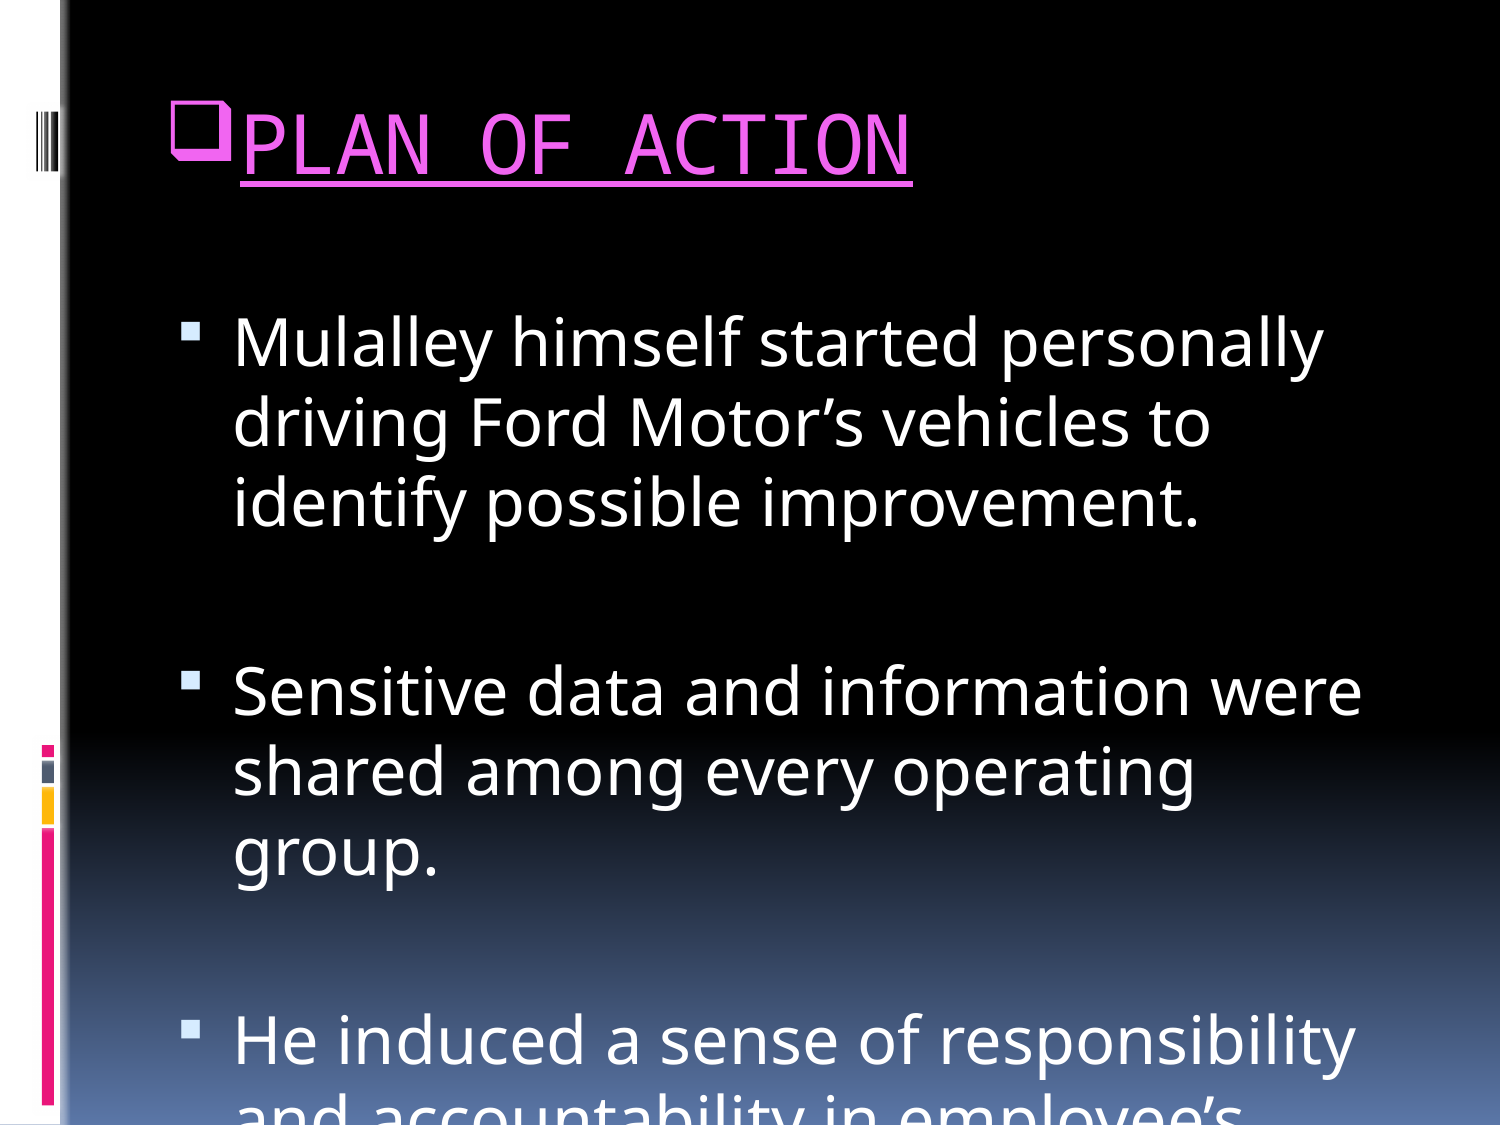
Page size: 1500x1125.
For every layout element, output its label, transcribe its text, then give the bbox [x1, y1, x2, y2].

list Mulalley himself started personally driving Ford Motor’s vehicles to identify possible improvement. Sensitive data and information were shared among every operating group. He induced a sense of responsibility and accountability in employee’s. [150, 292, 1425, 1043]
title PLAN OF ACTION [150, 83, 1425, 234]
